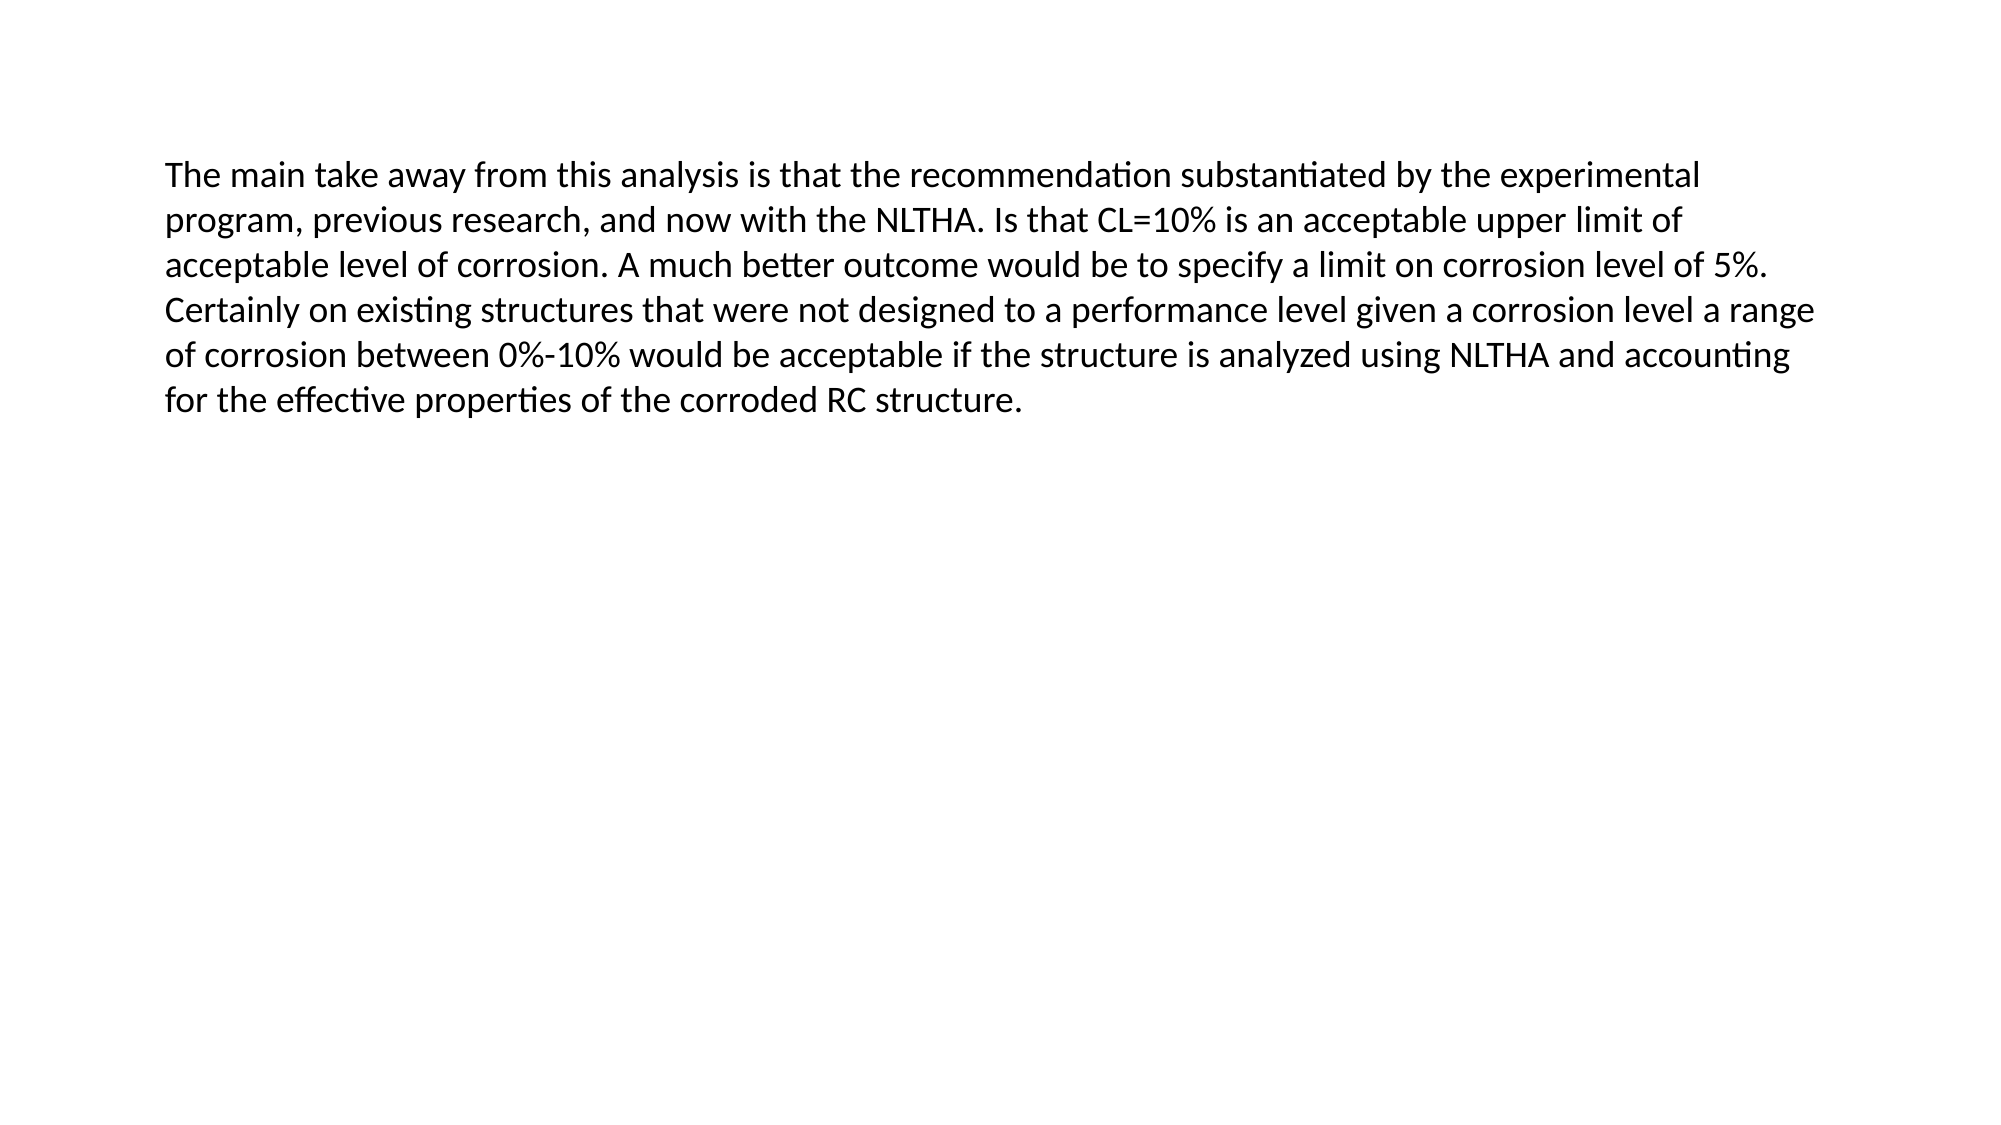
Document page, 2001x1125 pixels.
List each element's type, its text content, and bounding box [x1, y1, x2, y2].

text_box The main take away from this analysis is that the recommendation substantiated by the experimental program, previous research, and now with the NLTHA. Is that CL=10% is an acceptable upper limit of acceptable level of corrosion. A much better outcome would be to specify a limit on corrosion level of 5%. Certainly on existing structures that were not designed to a performance level given a corrosion level a range of corrosion between 0%-10% would be acceptable if the structure is analyzed using NLTHA and accounting for the effective properties of the corroded RC structure. [149, 142, 1854, 427]
